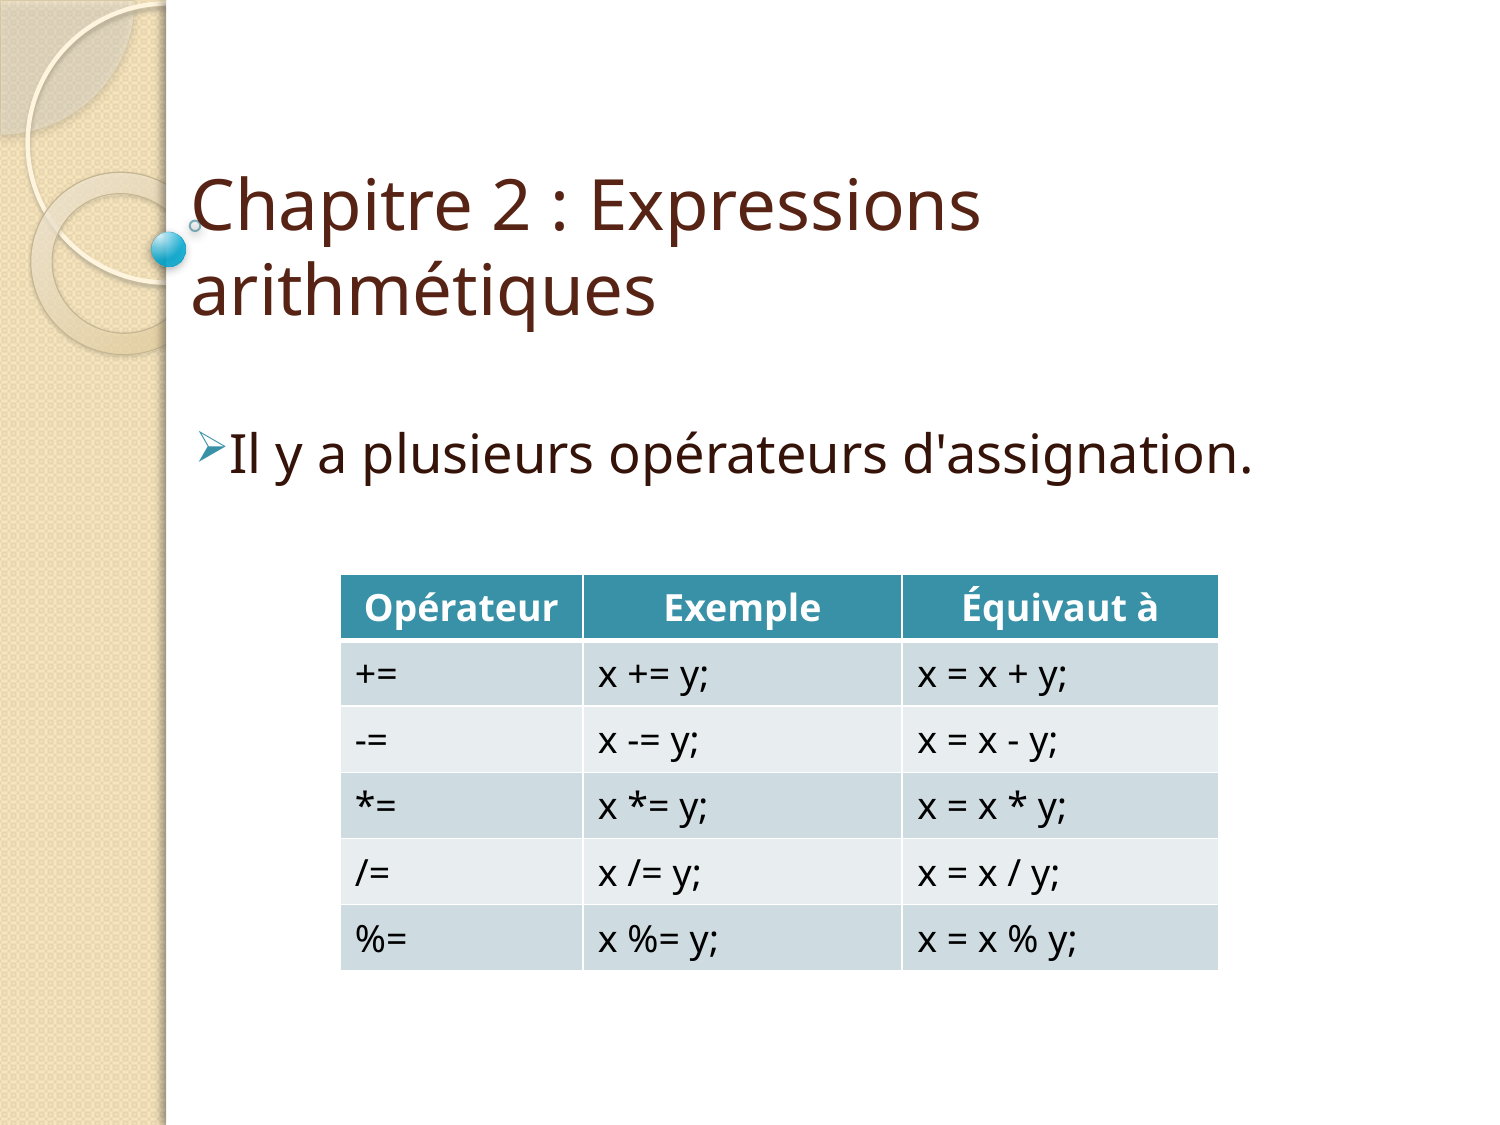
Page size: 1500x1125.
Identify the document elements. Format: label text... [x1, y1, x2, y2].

table_cell x -= y; [584, 707, 901, 772]
table_cell x /= y; [584, 839, 901, 904]
table_cell -= [341, 707, 582, 772]
table_cell x = x / y; [903, 839, 1218, 904]
table_header Opérateur [341, 575, 582, 638]
table_cell x = x + y; [903, 643, 1218, 705]
table_cell x = x * y; [903, 773, 1218, 838]
subtitle Il y a plusieurs opérateurs d'assignation. [175, 386, 1383, 516]
table_cell += [341, 643, 582, 705]
table_cell *= [341, 773, 582, 838]
table_cell x *= y; [584, 773, 901, 838]
table_header Exemple [584, 575, 901, 638]
table_cell x = x % y; [903, 905, 1218, 970]
title Chapitre 2 : Expressions arithmétiques [175, 152, 1370, 340]
table_cell %= [341, 905, 582, 970]
table_cell x += y; [584, 643, 901, 705]
table_header Équivaut à [903, 575, 1218, 638]
table_cell x = x - y; [903, 707, 1218, 772]
table_cell x %= y; [584, 905, 901, 970]
table_cell /= [341, 839, 582, 904]
